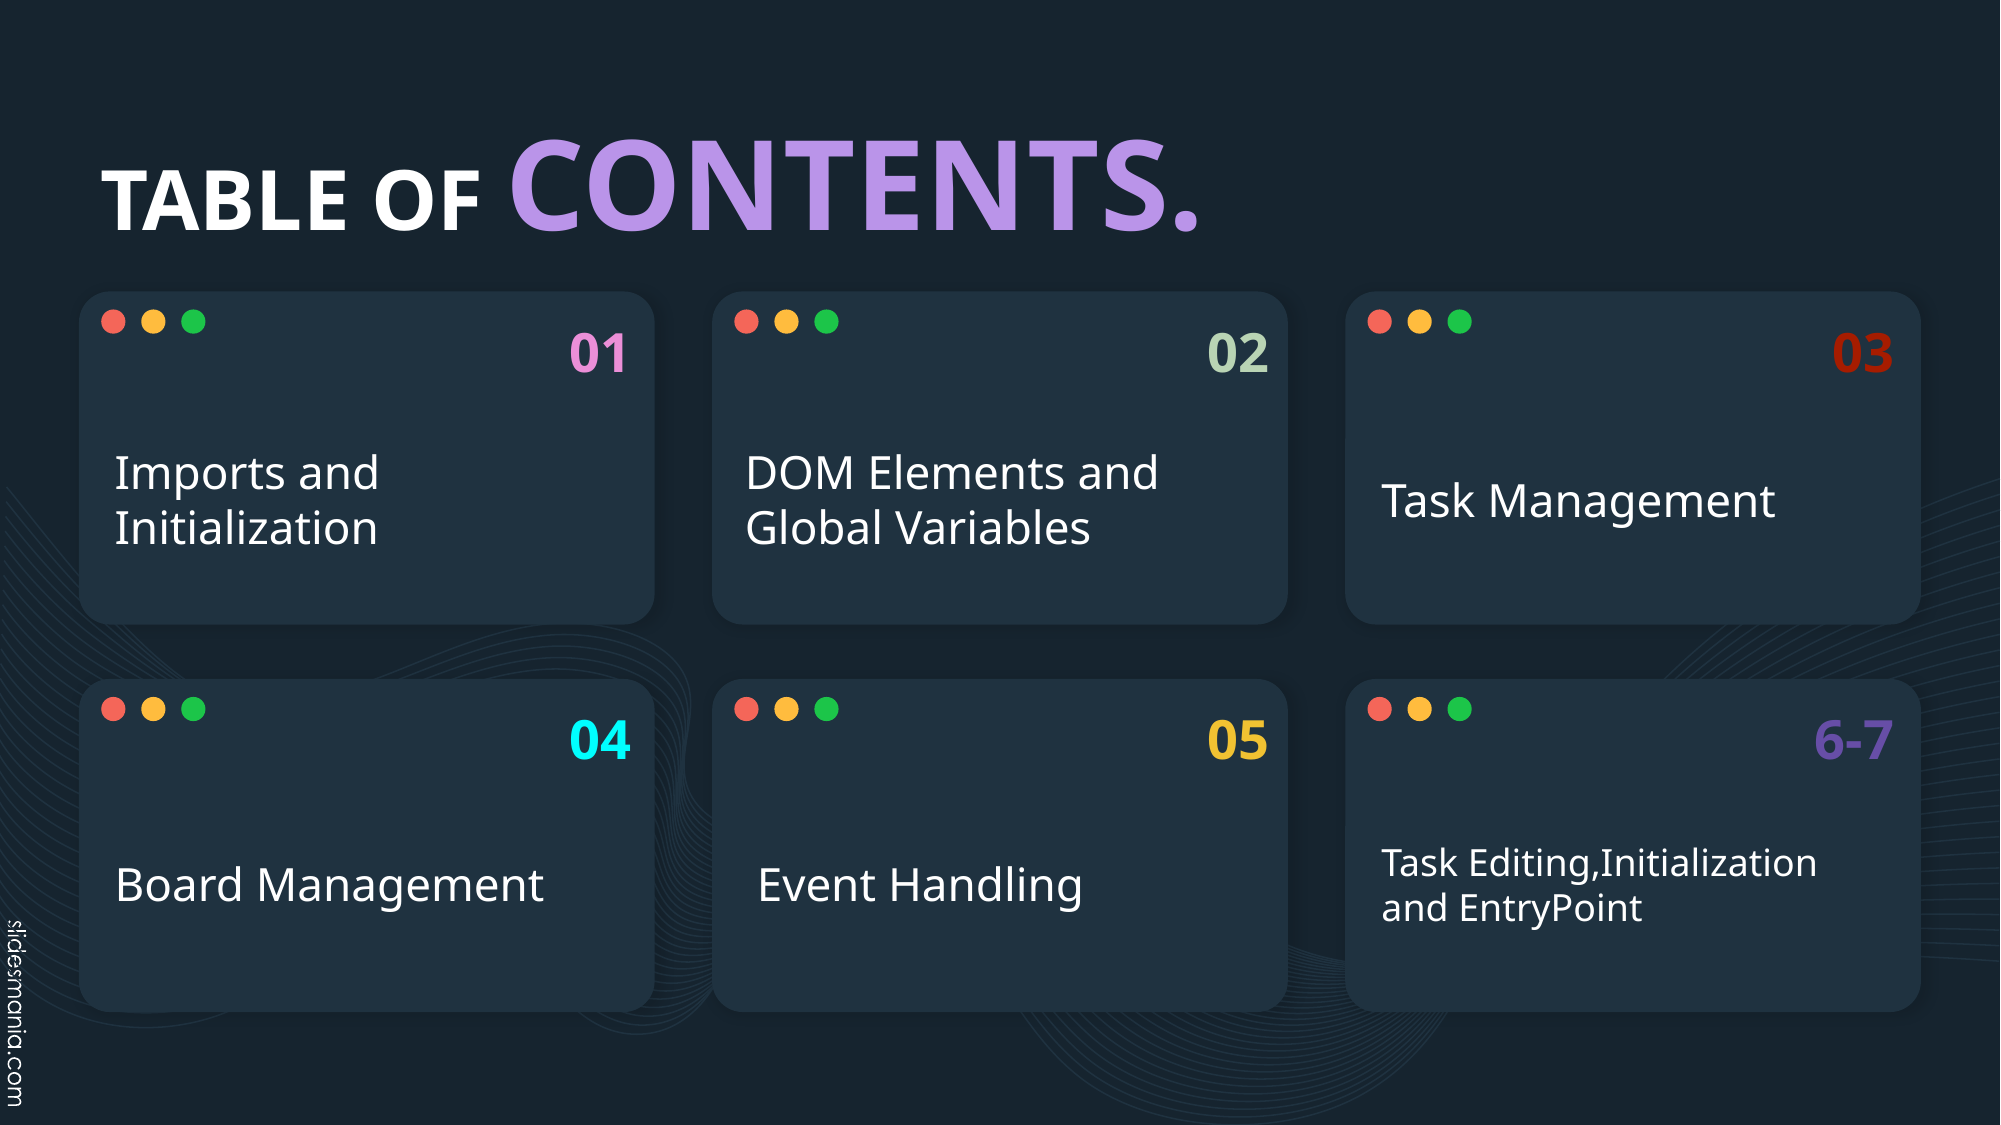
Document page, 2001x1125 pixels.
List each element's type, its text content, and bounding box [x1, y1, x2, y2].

list Task Management [1361, 399, 1902, 598]
list Board Management [94, 784, 635, 983]
list DOM Elements and Global Variables [724, 399, 1266, 598]
title 6-7 [1558, 685, 1915, 800]
title 03 [1558, 298, 1915, 413]
title TABLE OF CONTENTS. [80, 85, 1920, 212]
title 02 [933, 298, 1290, 413]
title 04 [296, 685, 652, 800]
title 05 [933, 685, 1290, 800]
title 01 [296, 298, 652, 413]
list Task Editing,Initialization and EntryPoint [1361, 784, 1902, 983]
list Event Handling [724, 784, 1266, 983]
list Imports and Initialization [94, 399, 635, 598]
